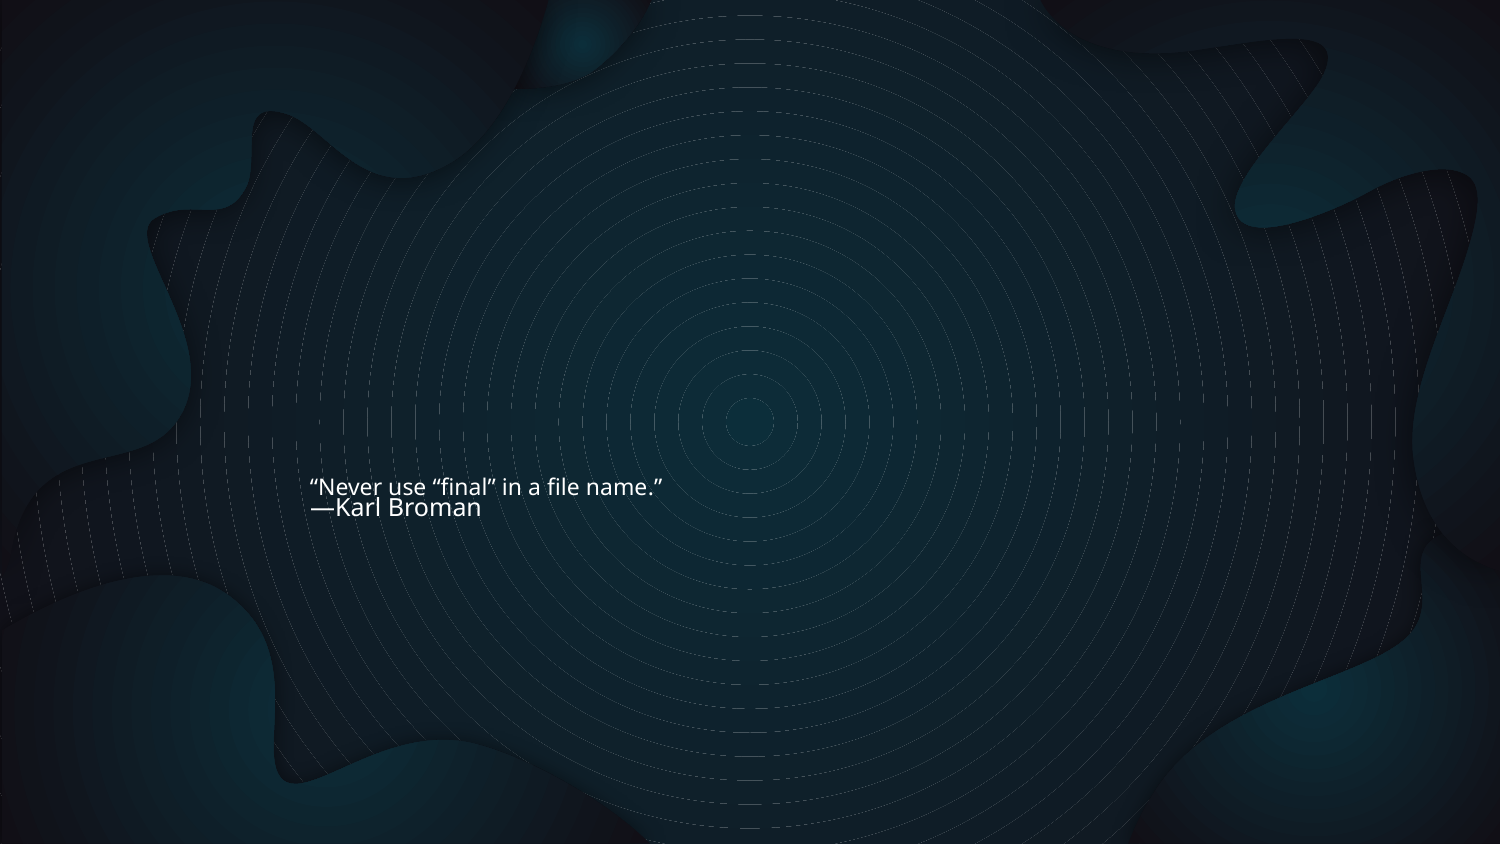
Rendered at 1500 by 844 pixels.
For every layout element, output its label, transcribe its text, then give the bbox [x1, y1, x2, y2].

subtitle —Karl Broman [298, 485, 1202, 536]
subtitle “Never use “final” in a file name.” [298, 467, 973, 506]
